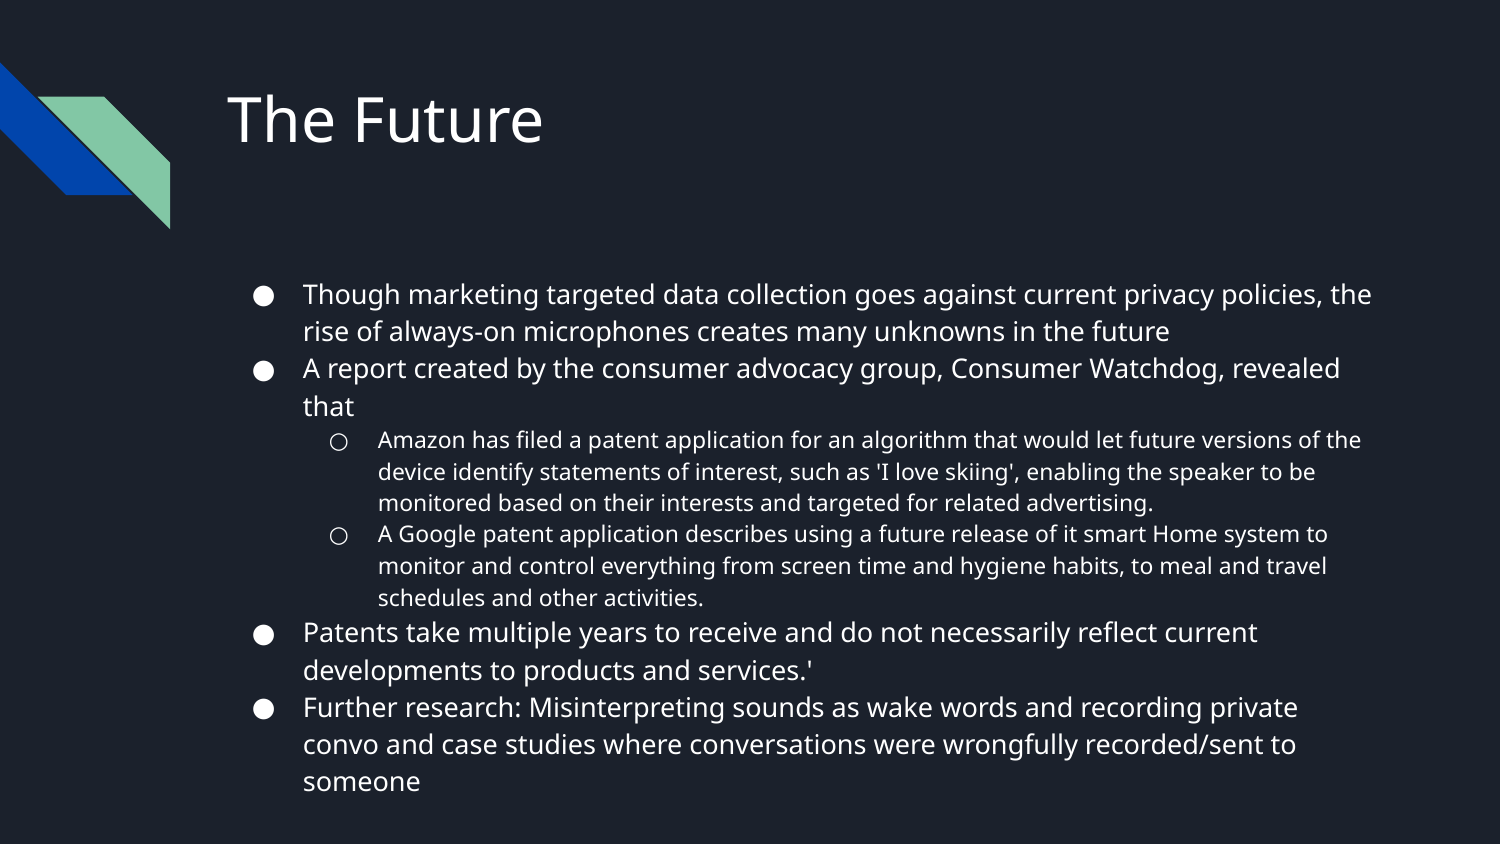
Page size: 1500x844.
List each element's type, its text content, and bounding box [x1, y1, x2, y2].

list Though marketing targeted data collection goes against current privacy policies, the rise of always-on microphones creates many unknowns in the future A report created by the consumer advocacy group, Consumer Watchdog, revealed that Amazon has filed a patent application for an algorithm that would let future versions of the device identify statements of interest, such as 'I love skiing', enabling the speaker to be monitored based on their interests and targeted for related advertising. A Google patent application describes using a future release of it smart Home system to monitor and control everything from screen time and hygiene habits, to meal and travel schedules and other activities. Patents take multiple years to receive and do not necessarily reflect current developments to products and services.' Further research: Misinterpreting sounds as wake words and recording private convo and case studies where conversations were wrongfully recorded/sent to someone [212, 257, 1393, 766]
title The Future [212, 64, 1368, 215]
